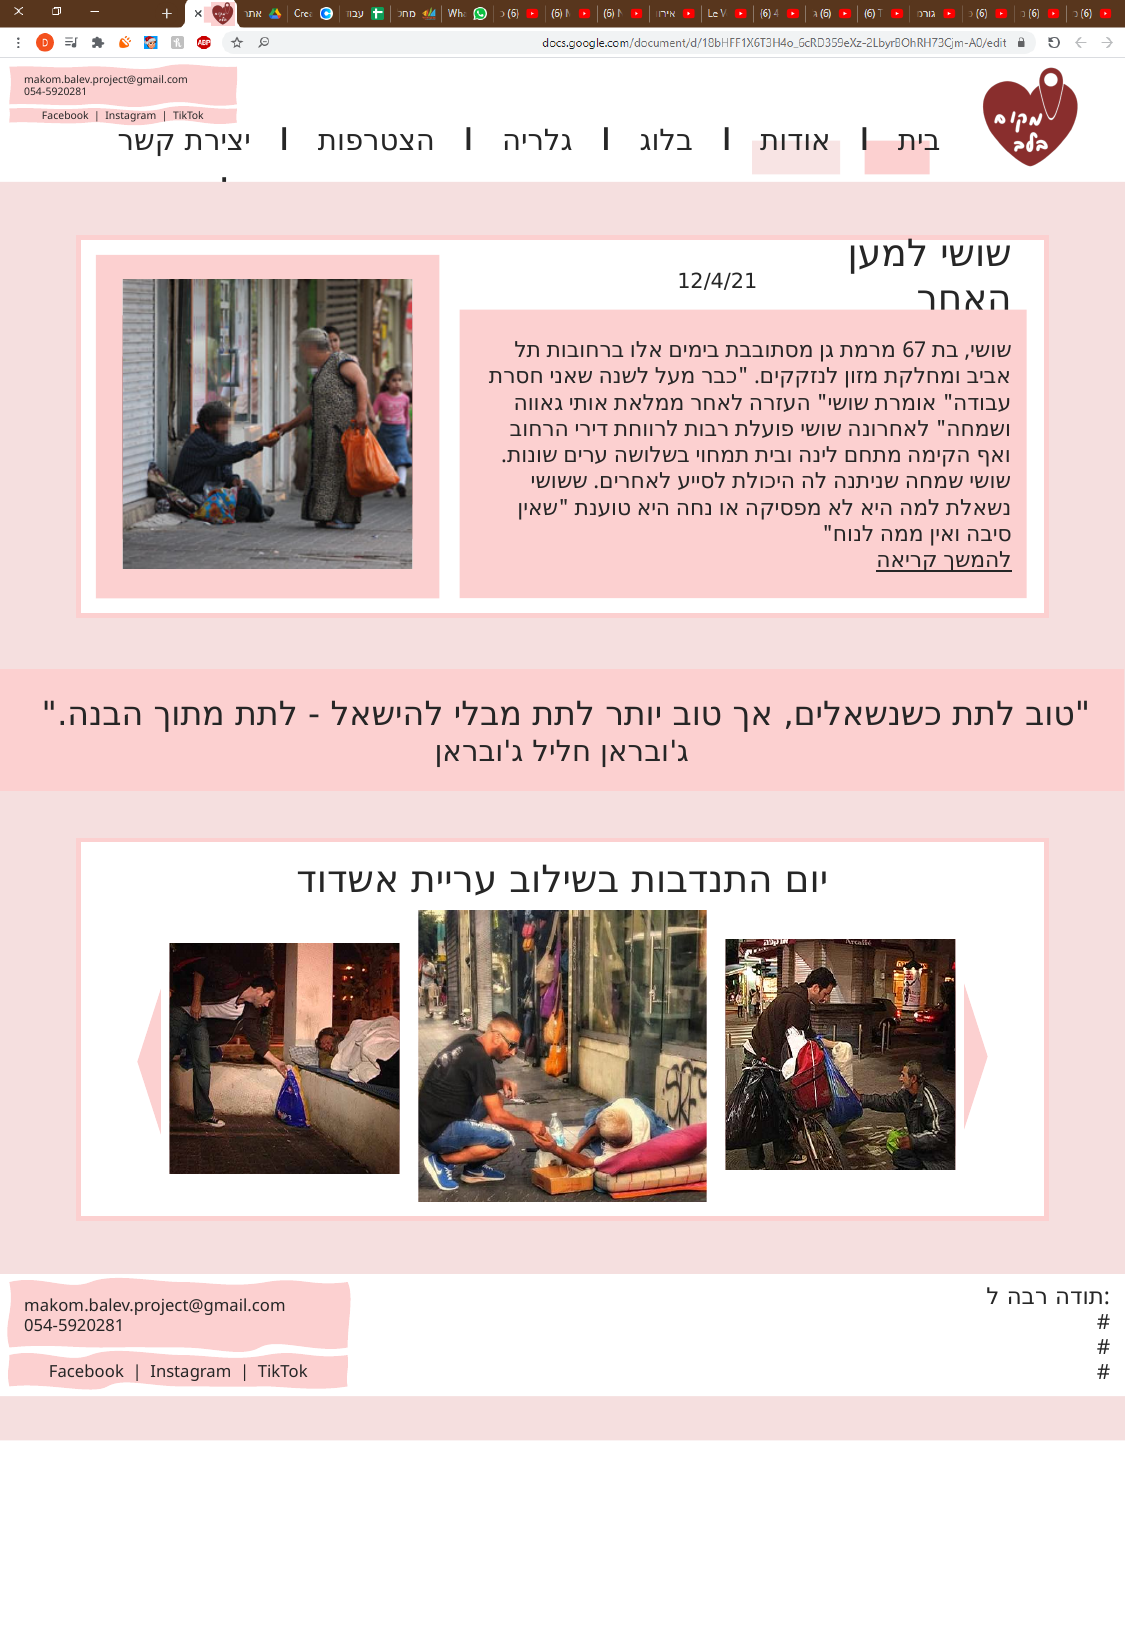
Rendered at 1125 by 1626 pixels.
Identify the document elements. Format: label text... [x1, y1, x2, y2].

picture [0, 0, 1125, 61]
text_box בית ו אודות ו בלוג ו גלריה ו הצטרפות ו יצירת קשר ו תרומה [90, 133, 964, 181]
text_box [0, 181, 1125, 668]
picture [977, 66, 1086, 173]
text_box makom.balev.project@gmail.com 054-5920281 [8, 62, 240, 107]
text_box Facebook | Instagram | TikTok [7, 104, 239, 128]
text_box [78, 840, 1047, 1219]
text_box makom.balev.project@gmail.com 054-5920281 [7, 1277, 351, 1352]
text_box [78, 237, 1047, 616]
text_box [0, 61, 1125, 181]
text_box [0, 792, 1125, 1273]
text_box [0, 1273, 1125, 1397]
text_box Facebook | Instagram | TikTok [7, 1350, 349, 1391]
text_box "טוב לתת כשנשאלים, אך טוב יותר לתת מבלי להישאל - לתת מתוך הבנה." ג'ובראן חליל ג'ובראן [0, 668, 1125, 792]
text_box [0, 1397, 1125, 1442]
text_box תודה רבה ל: # # # [958, 1274, 1125, 1392]
